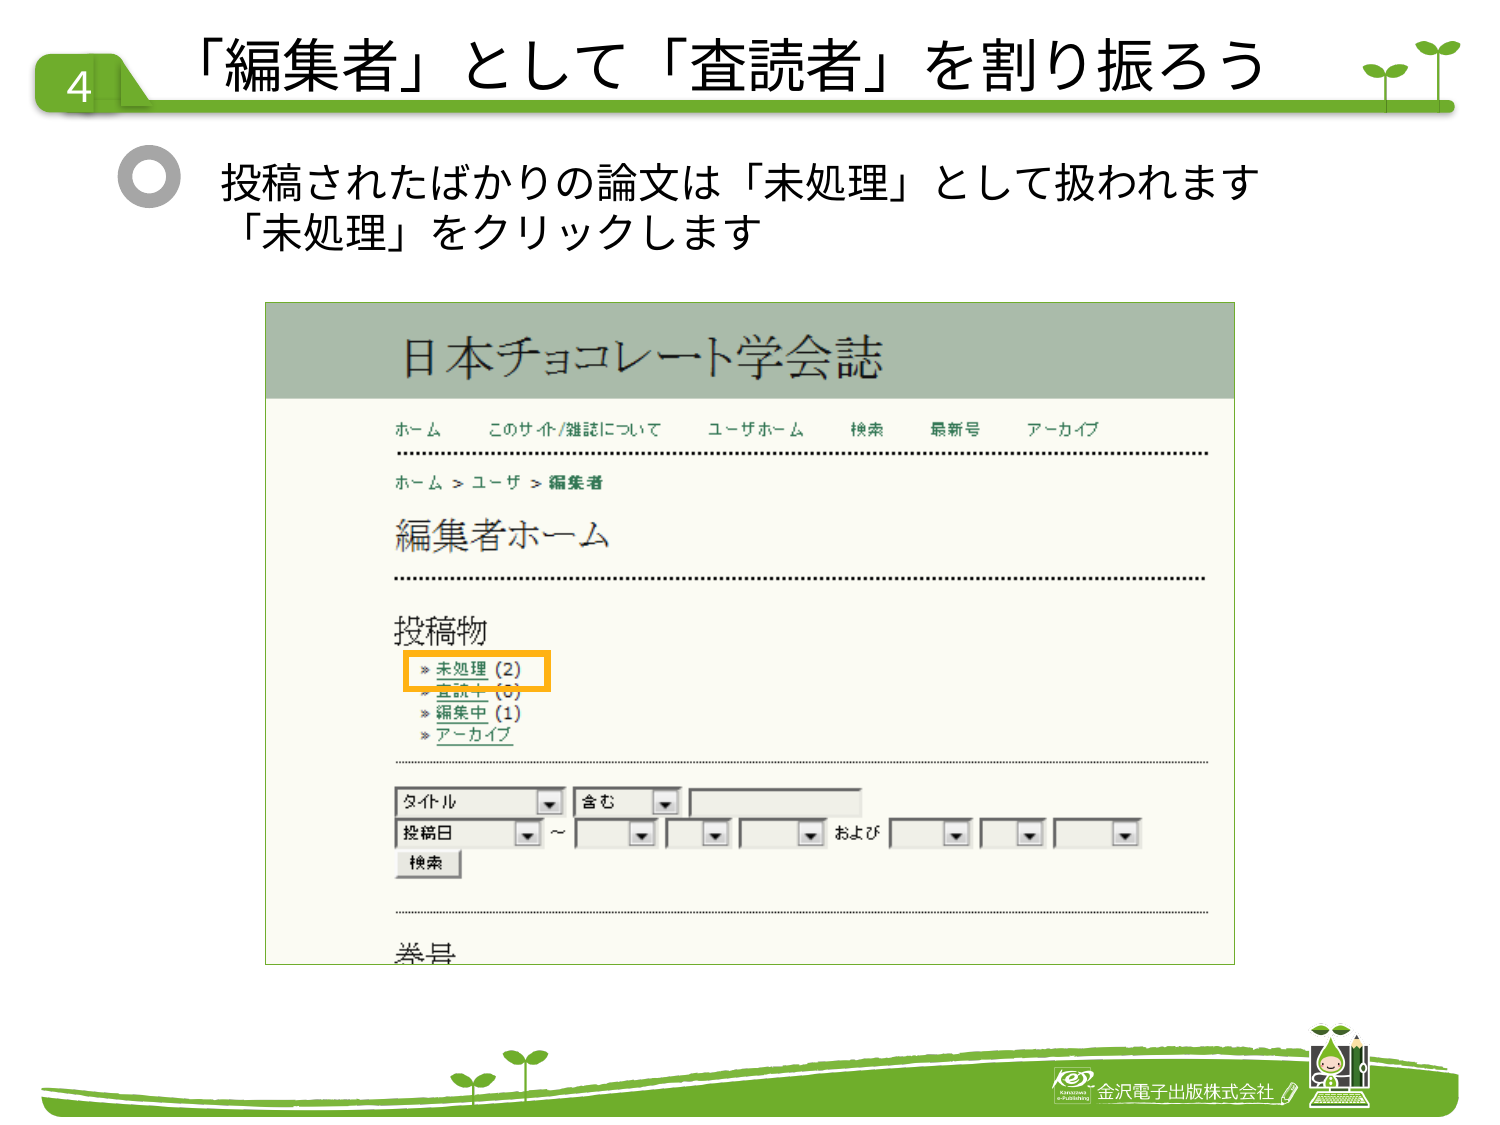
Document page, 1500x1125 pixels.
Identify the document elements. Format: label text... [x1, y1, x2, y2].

text_box 投稿されたばかりの論文は「未処理」として扱われます 「未処理」をクリックします [205, 149, 1381, 225]
picture [41, 302, 1459, 1117]
text_box ４ [44, 53, 116, 118]
text_box [122, 150, 176, 203]
title 「編集者」として「査読者」を割り振ろう [151, 6, 1339, 107]
picture [1362, 41, 1461, 113]
